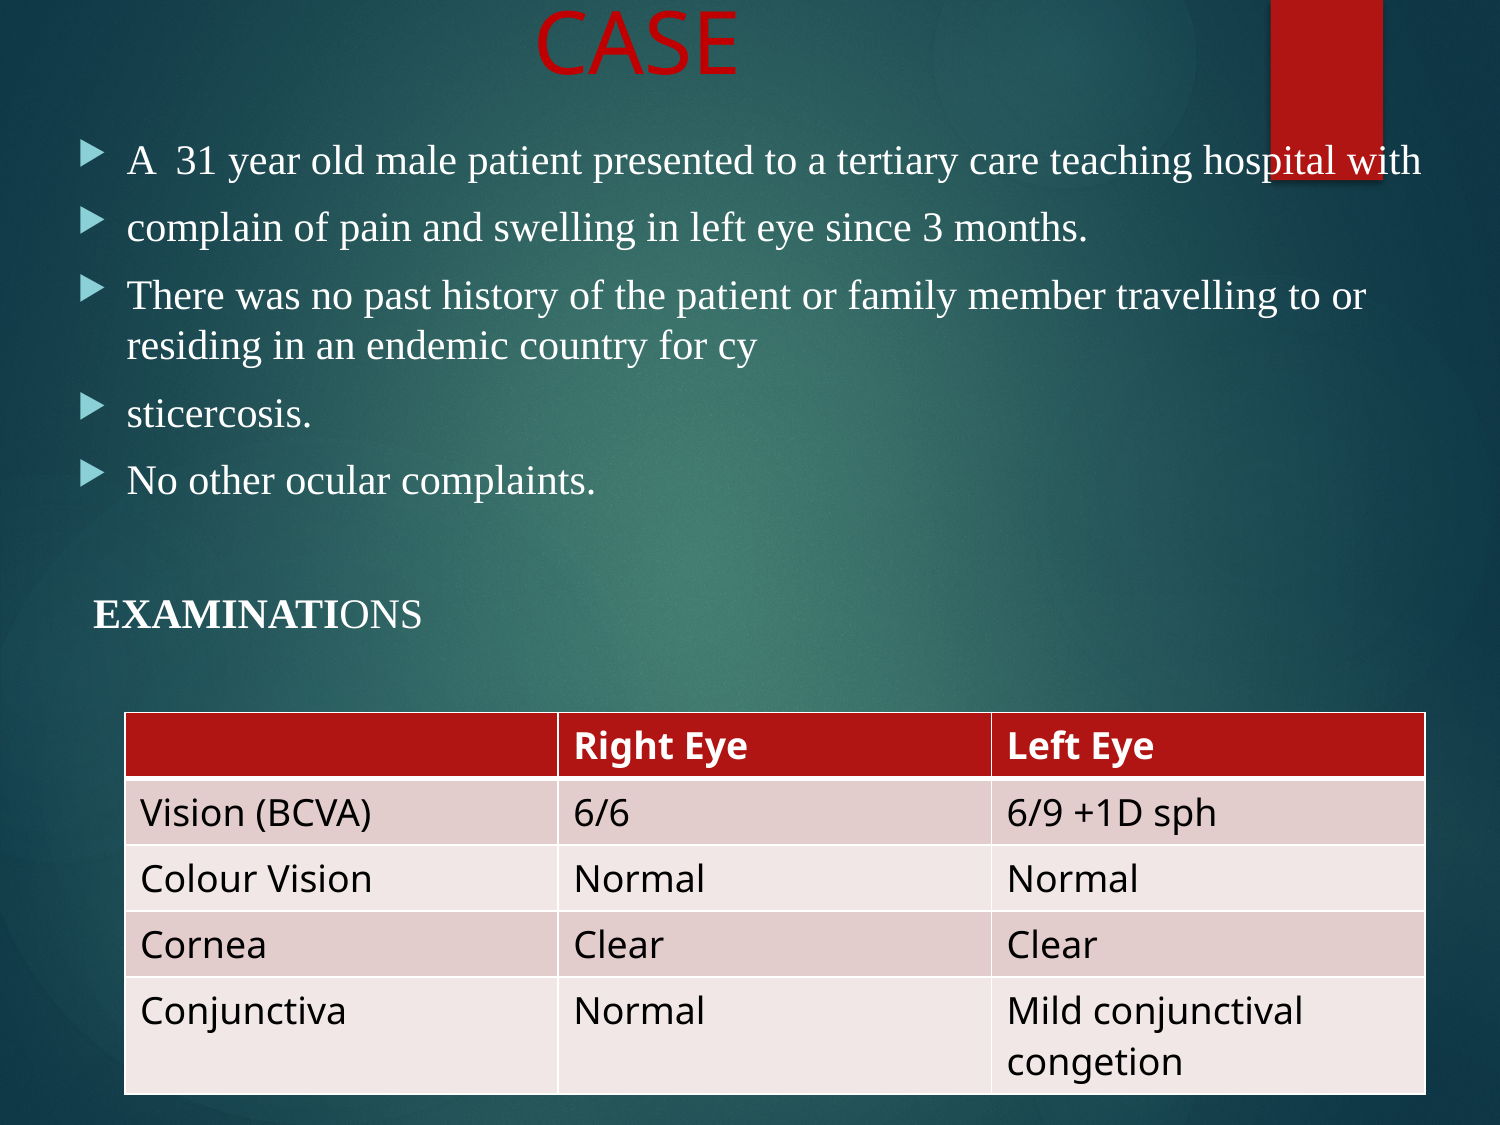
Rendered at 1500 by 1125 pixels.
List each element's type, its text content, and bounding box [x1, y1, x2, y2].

table_cell Normal [992, 846, 1424, 910]
title CASE [0, 0, 1313, 168]
table_cell Normal [559, 978, 991, 1093]
table_cell Mild conjunctival congetion [992, 978, 1424, 1093]
table_cell 6/9 +1D sph [992, 781, 1424, 844]
table_header Right Eye [559, 713, 991, 776]
table_cell Clear [559, 912, 991, 976]
table_cell Normal [559, 846, 991, 910]
table_cell 6/6 [559, 781, 991, 844]
table_cell Clear [992, 912, 1424, 976]
table_cell Cornea [126, 912, 557, 976]
table_header [126, 713, 557, 776]
table_cell Colour Vision [126, 846, 557, 910]
list A 31 year old male patient presented to a tertiary care teaching hospital with complain of pain and swelling in left eye since 3 months. There was no past history of the patient or family member travelling to or residing in an endemic country for cy sticercosis. No other ocular complaints. EXAMINATIONS [62, 125, 1438, 688]
table_cell Vision (BCVA) [126, 781, 557, 844]
table_cell Conjunctiva [126, 978, 557, 1093]
table_header Left Eye [992, 713, 1424, 776]
